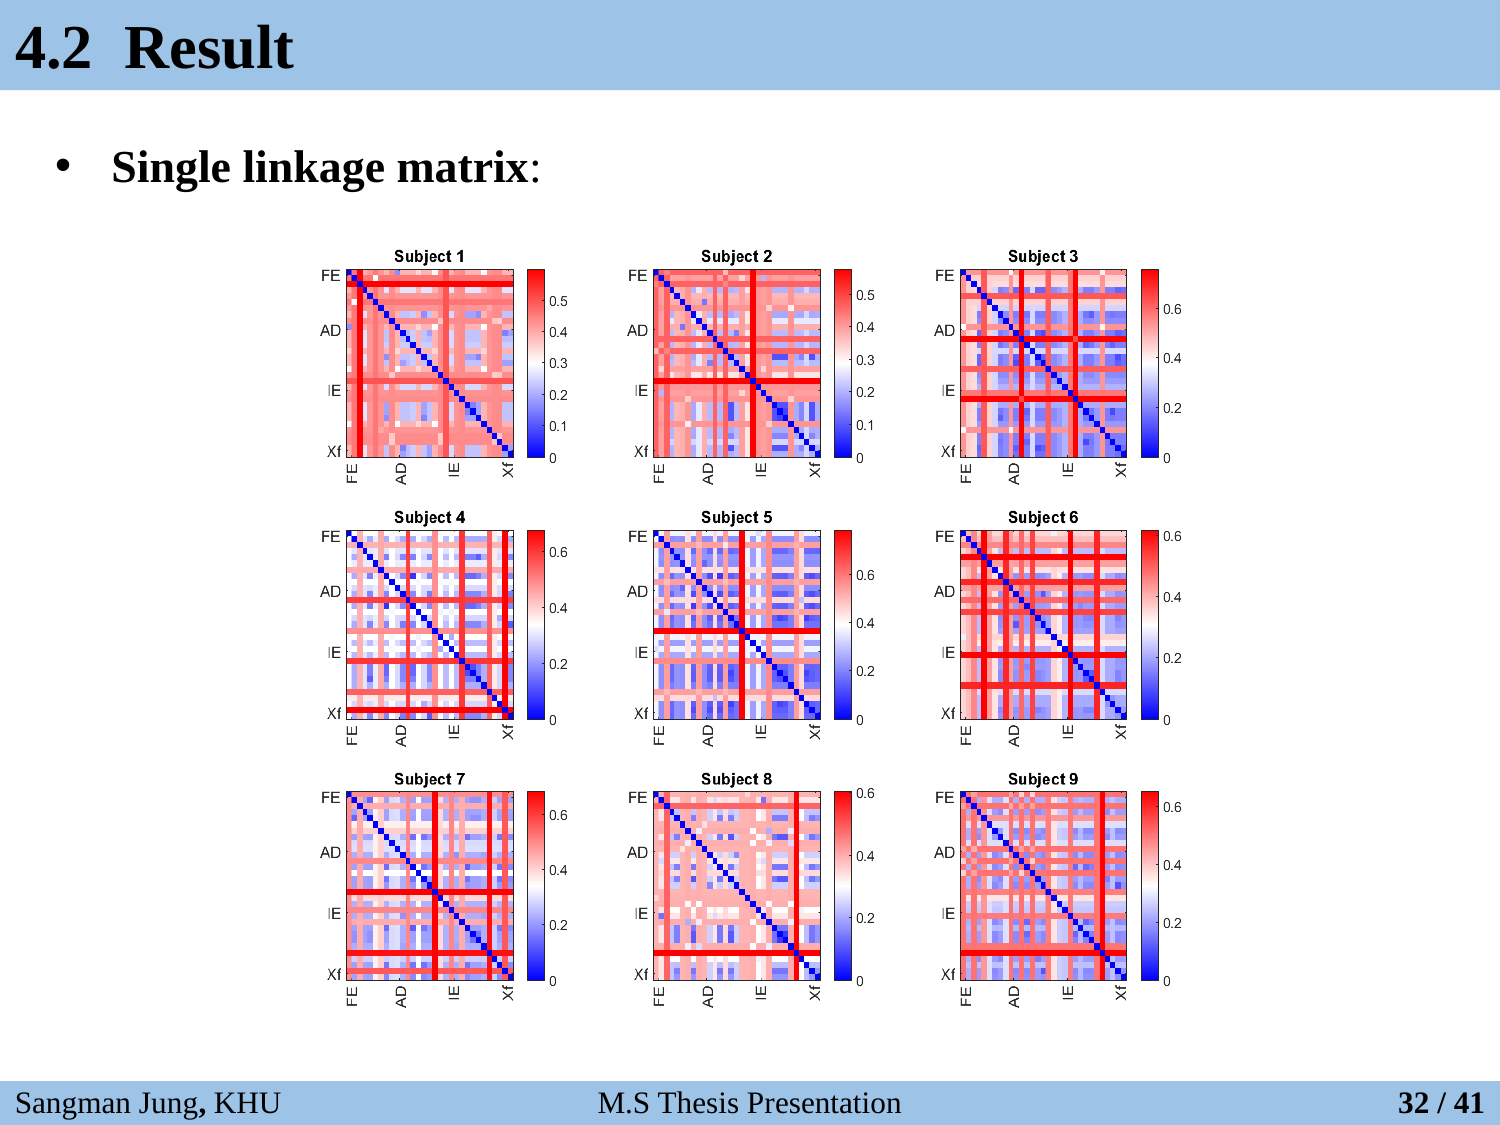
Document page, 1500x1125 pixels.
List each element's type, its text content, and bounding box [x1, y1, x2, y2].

title 4.2 Result [0, 0, 1500, 91]
text_box Single linkage matrix: [40, 129, 1417, 232]
text_box Sangman Jung, KHU [0, 1074, 354, 1125]
picture [203, 203, 1296, 1075]
text_box M.S Thesis Presentation [354, 1074, 1372, 1125]
text_box 32 / 41 [1372, 1074, 1500, 1125]
